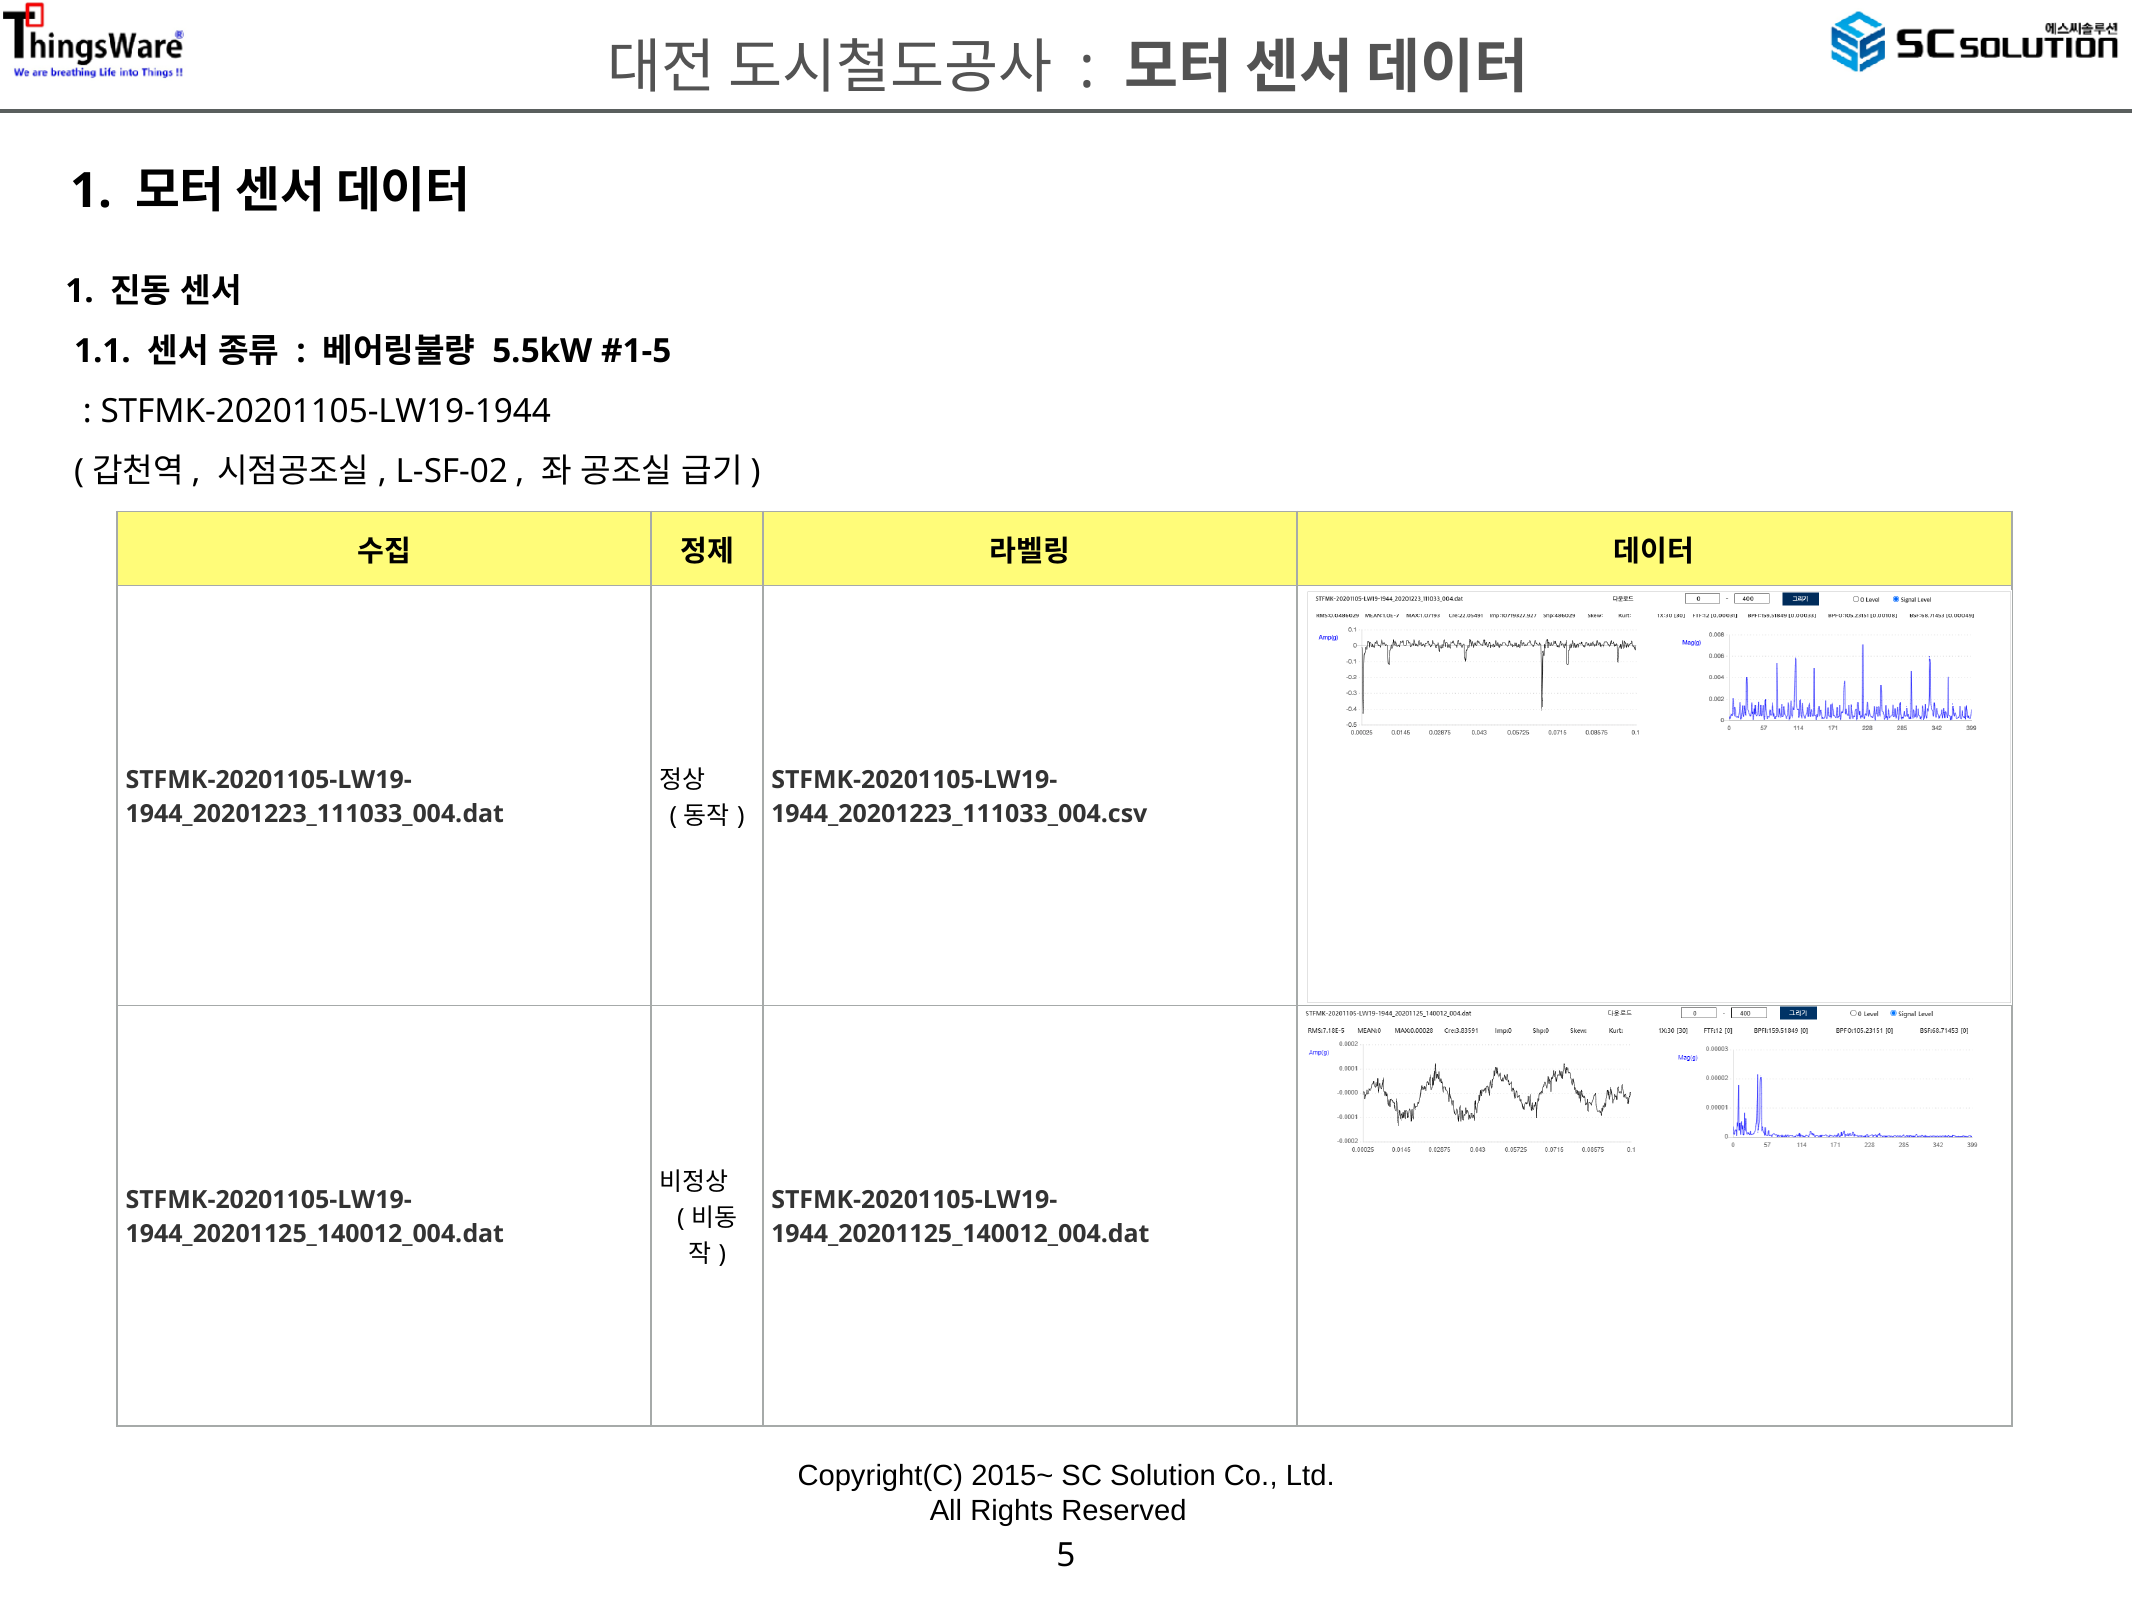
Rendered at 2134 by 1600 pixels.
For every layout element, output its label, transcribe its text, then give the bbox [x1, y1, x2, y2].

table_cell STFMK-20201105-LW19-1944_20201223_111033_004.dat [118, 586, 650, 1005]
table_cell 정상 (동작) [652, 586, 762, 1005]
table_cell STFMK-20201105-LW19-1944_20201125_140012_004.dat [118, 1006, 650, 1425]
text_box Copyright(C) 2015~ SC Solution Co., Ltd. All Rights Reserved [789, 1447, 1344, 1535]
table_header 라벨링 [764, 512, 1296, 585]
table_cell STFMK-20201105-LW19-1944_20201125_140012_004.dat [764, 1006, 1296, 1425]
text_box 1. 진동 센서 1.1. 센서 종류 : 베어링불량 5.5kW #1-5 : STFMK-20201105-LW19-1944 (갑천역, 시점공조실, L-SF-02 , 좌 공조실 급기) [57, 240, 770, 497]
table_header 데이터 [1298, 512, 2011, 585]
table_cell 비정상 (비동작) [652, 1006, 762, 1425]
picture [0, 0, 191, 84]
slide_number 5 [1046, 1535, 1086, 1579]
picture [1812, 0, 2134, 84]
text_box 1. 모터 센서 데이터 [0, 138, 2134, 226]
table_header 정제 [652, 512, 762, 585]
table_header 수집 [118, 512, 650, 585]
title 대전 도시철도공사 : 모터 센서 데이터 [0, 20, 2134, 109]
table_cell [1298, 1006, 2011, 1425]
picture [1306, 590, 2013, 1005]
table_cell [1298, 586, 2011, 1005]
table_cell STFMK-20201105-LW19-1944_20201223_111033_004.csv [764, 586, 1296, 1005]
